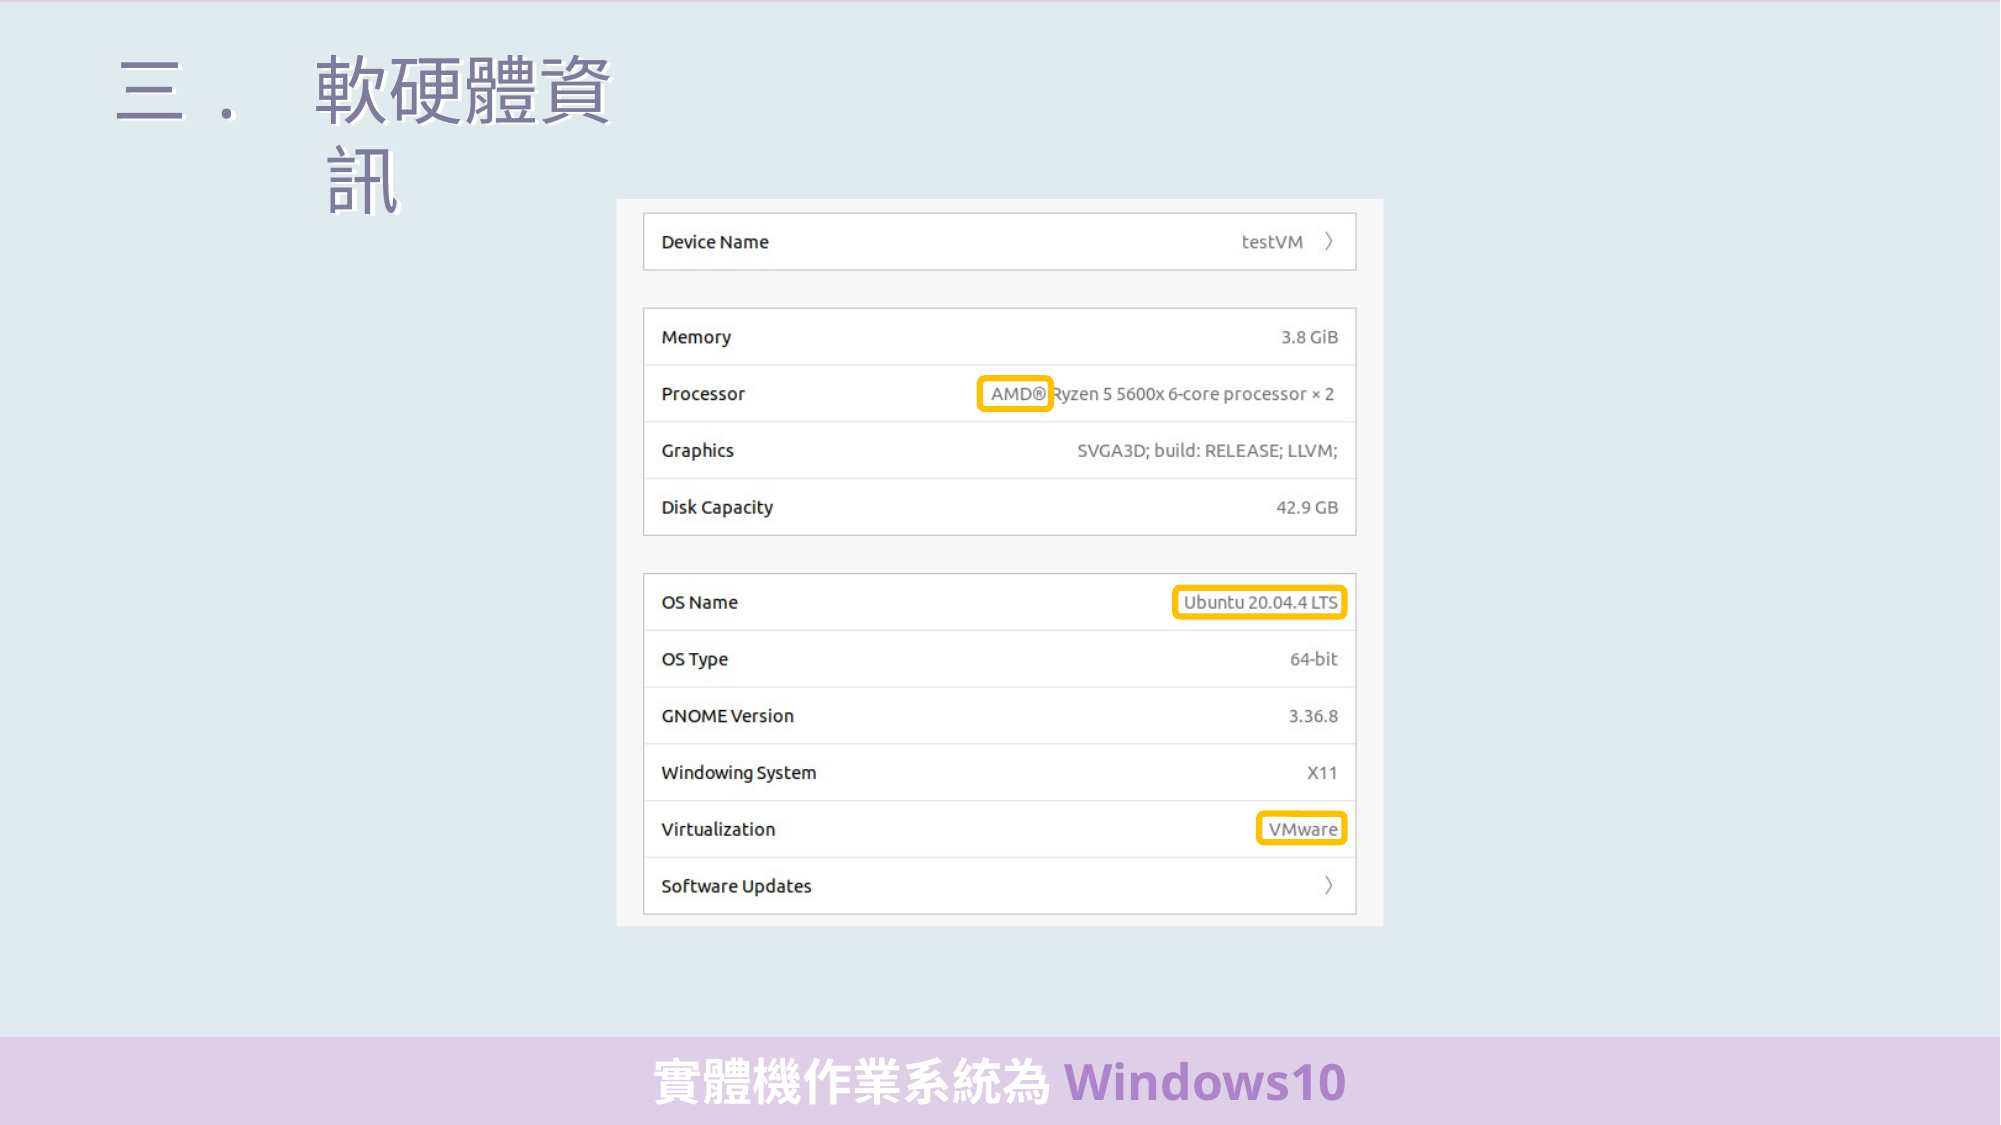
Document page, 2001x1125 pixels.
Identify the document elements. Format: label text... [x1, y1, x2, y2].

picture [616, 199, 1384, 926]
text_box 實體機作業系統為Windows10 [587, 1043, 1412, 1118]
text_box [0, 1, 2000, 1038]
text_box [67, 36, 668, 144]
